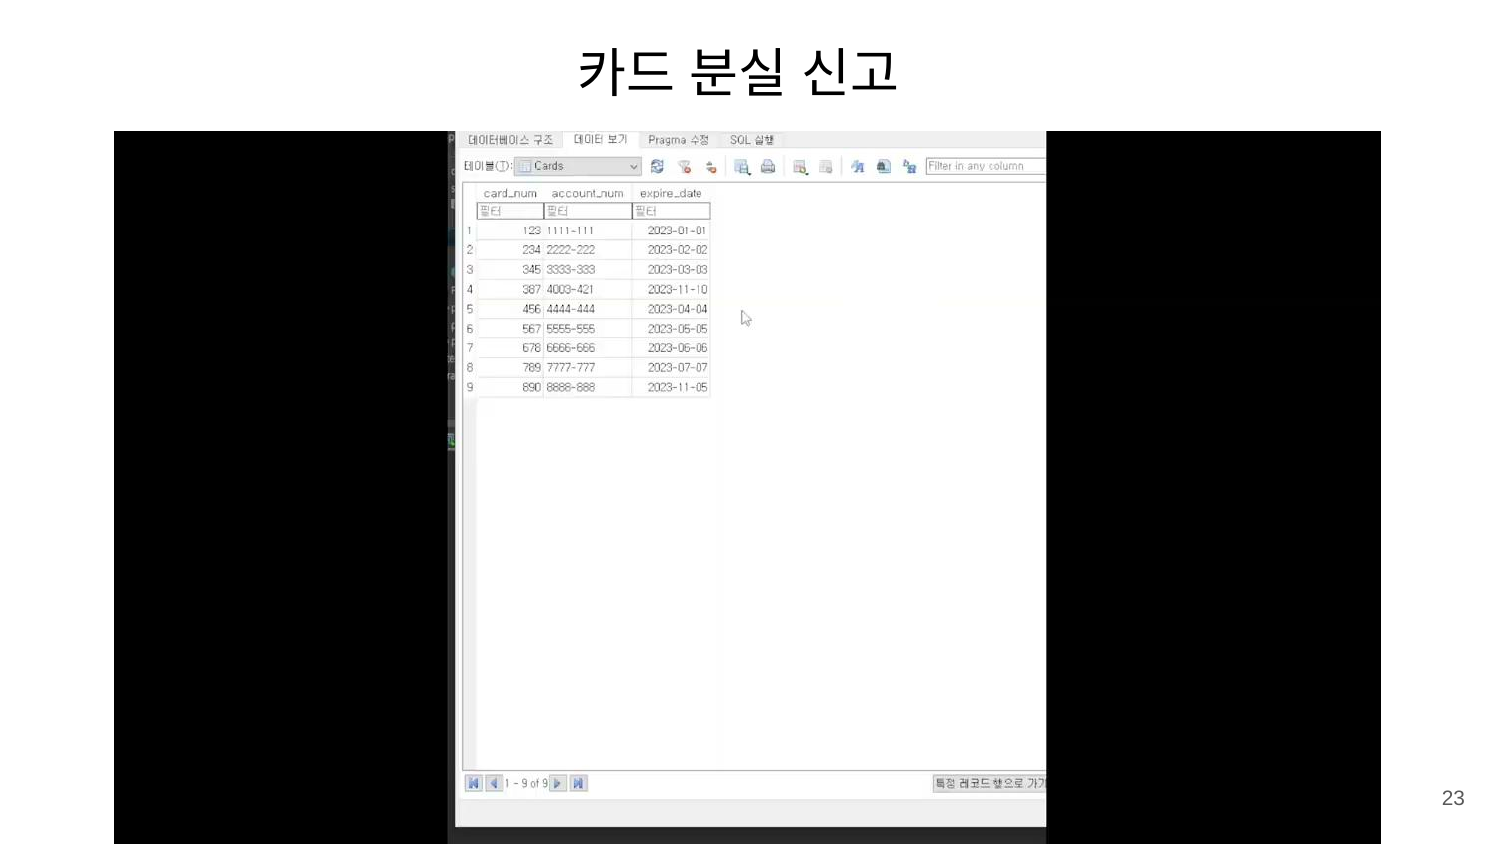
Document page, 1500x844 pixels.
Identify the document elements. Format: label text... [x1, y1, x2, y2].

picture [114, 131, 1381, 844]
slide_number ‹#› [1389, 764, 1480, 830]
title 카드 분실 신고 [39, 24, 1438, 119]
